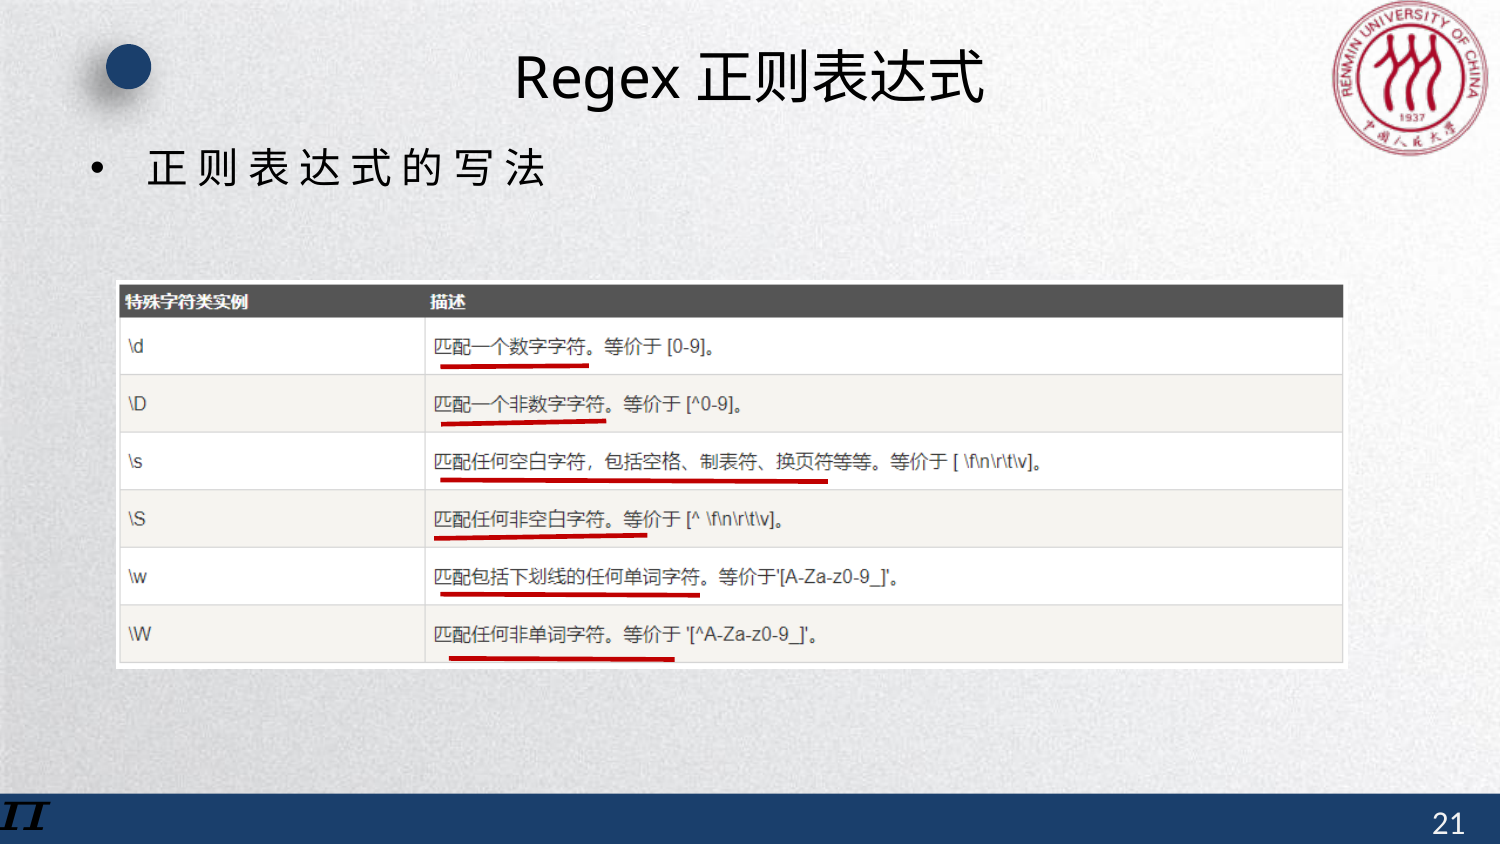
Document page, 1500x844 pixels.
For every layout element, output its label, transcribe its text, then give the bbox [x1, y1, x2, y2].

list 正则表达式的写法 [75, 134, 1425, 781]
title Regex正则表达式 [75, 33, 1425, 116]
picture [0, 0, 1500, 793]
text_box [433, 535, 648, 539]
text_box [440, 420, 607, 425]
